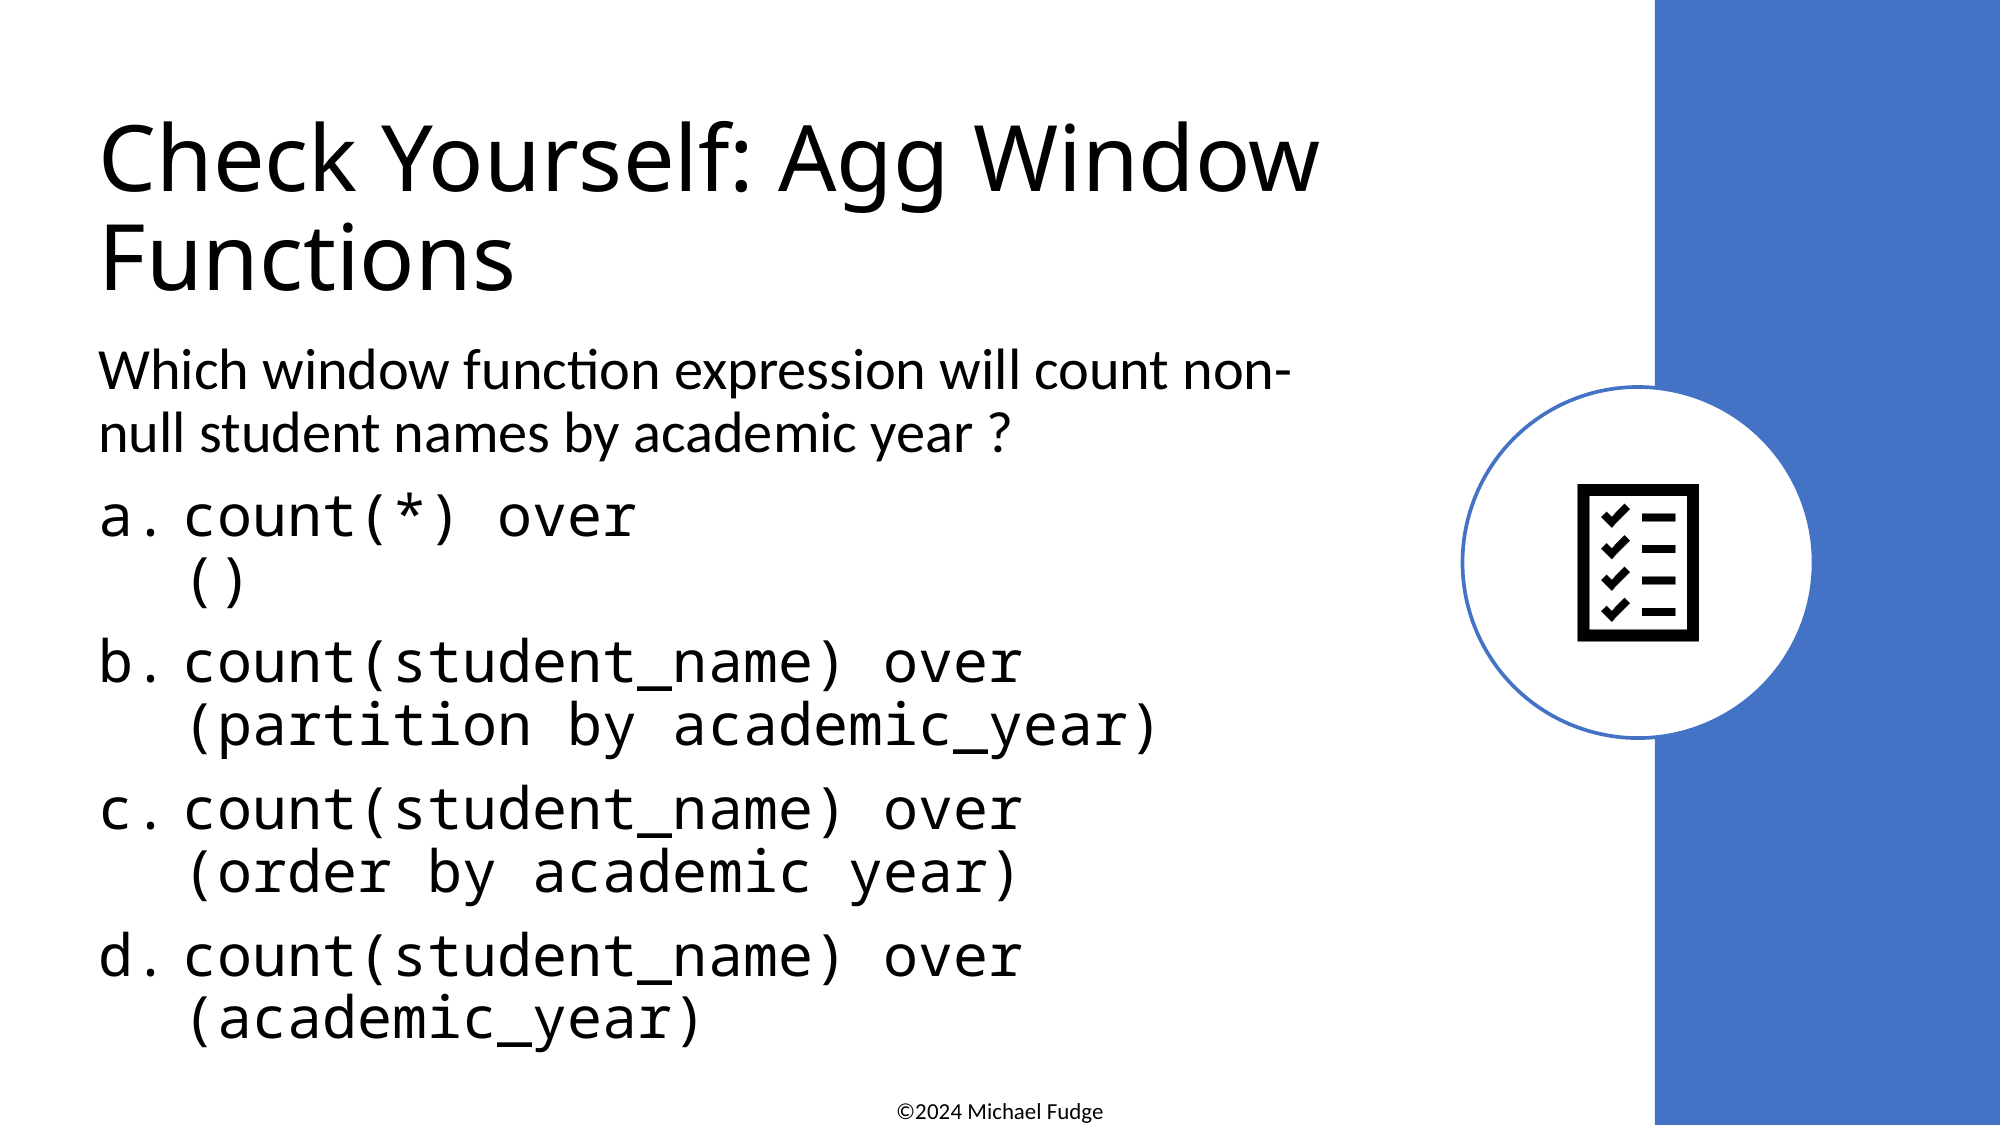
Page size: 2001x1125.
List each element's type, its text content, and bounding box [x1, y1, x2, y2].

title Check Yourself: Agg Window Functions [83, 102, 1654, 321]
picture [1544, 468, 1732, 657]
text_box [1461, 385, 1815, 740]
list Which window function expression will count non-null student names by academic year ? count(*) over () count(student_name) over (partition by academic_year) count(student_name) over (order by academic year) count(student_name) over (academic_year) [83, 266, 1381, 1125]
text_box [1654, 0, 2000, 1125]
